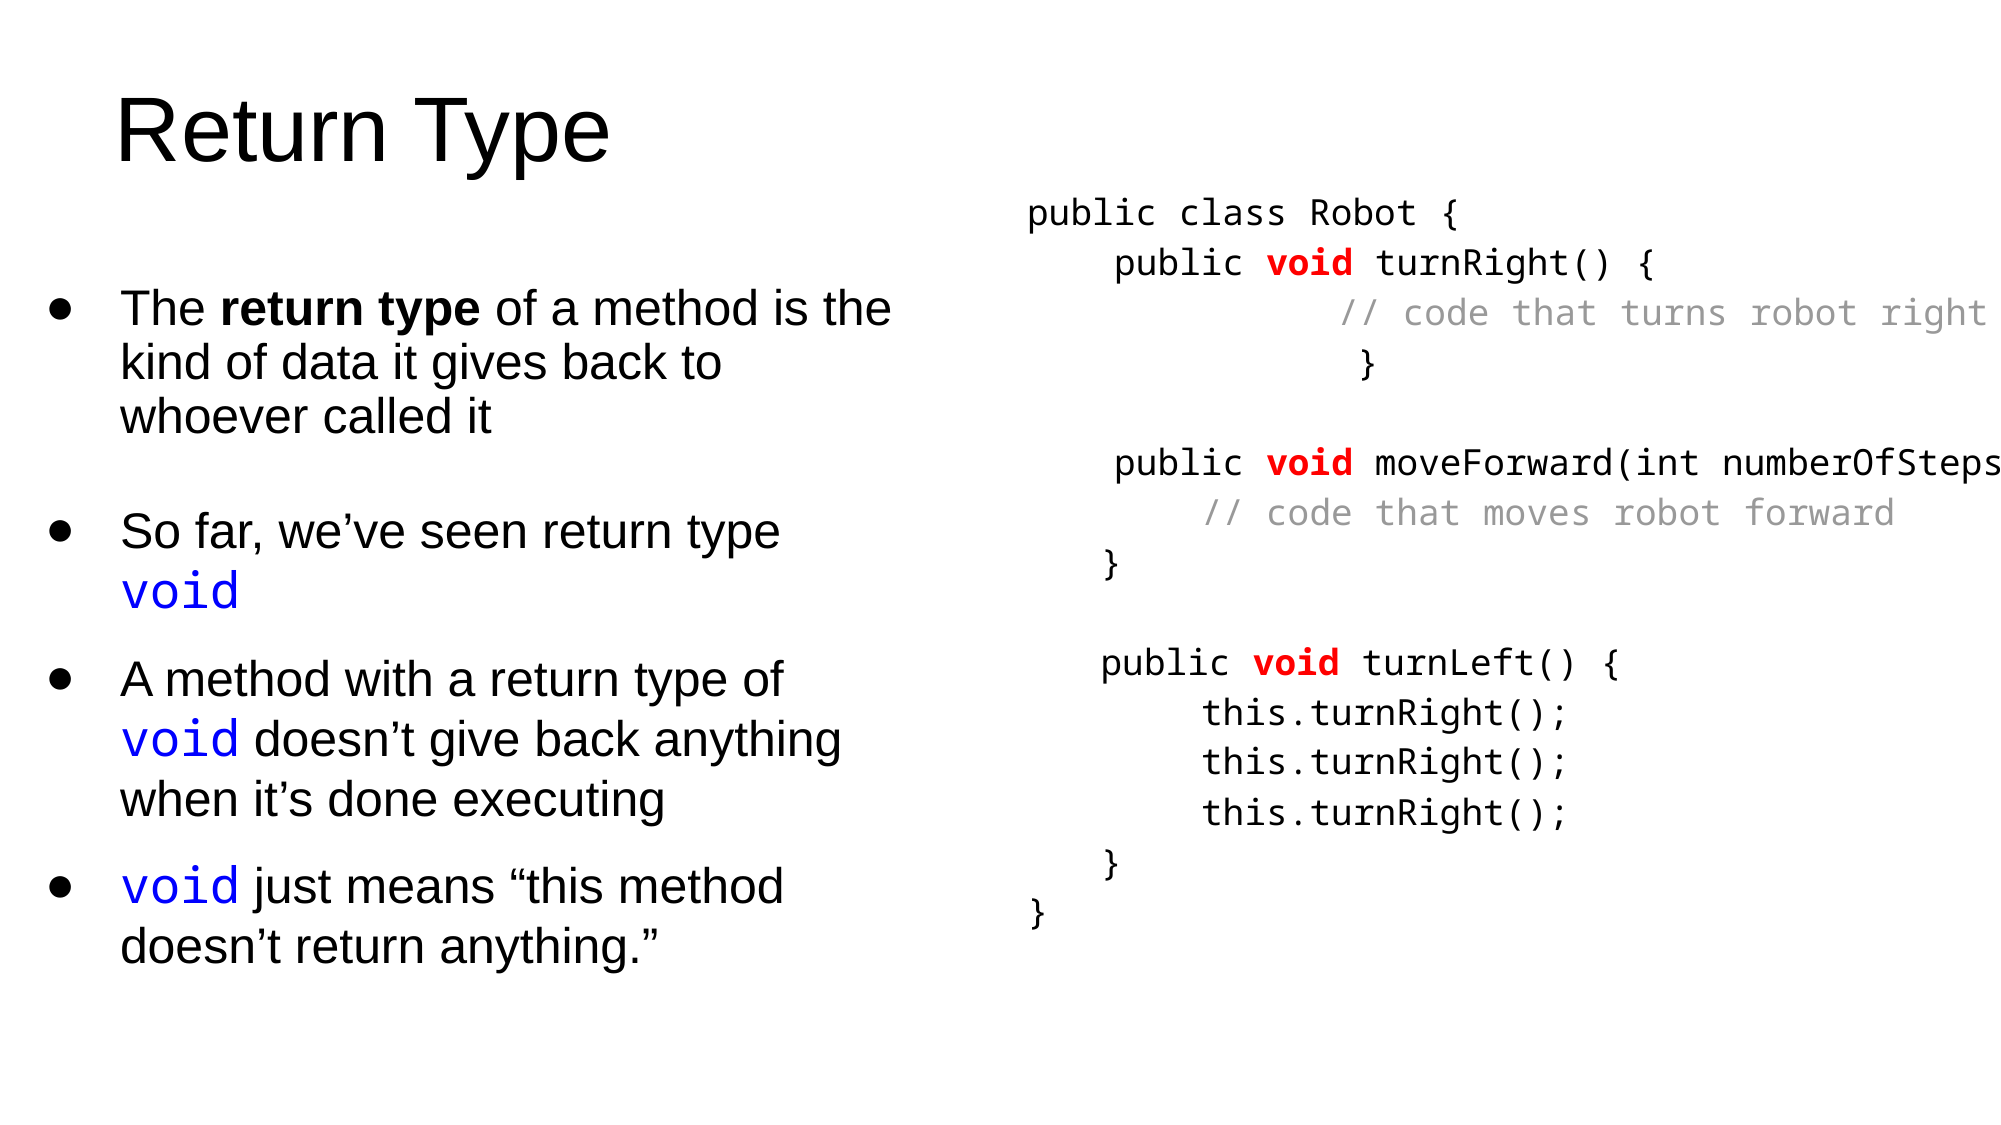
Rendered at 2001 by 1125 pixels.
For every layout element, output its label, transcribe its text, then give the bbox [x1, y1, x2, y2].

title Return Type [99, 38, 1900, 226]
list The return type of a method is the kind of data it gives back to whoever called it [0, 262, 924, 478]
list public class Robot { public void turnRight() { // code that turns robot right } public void moveForward(int numberOfSteps) { // code that moves robot forward } public void turnLeft() { this.turnRight(); this.turnRight(); this.turnRight(); } } [985, 162, 2000, 1094]
text_box So far, we’ve seen return type void A method with a return type of void doesn’t give back anything when it’s done executing void just means “this method doesn’t return anything.” [0, 478, 925, 1111]
